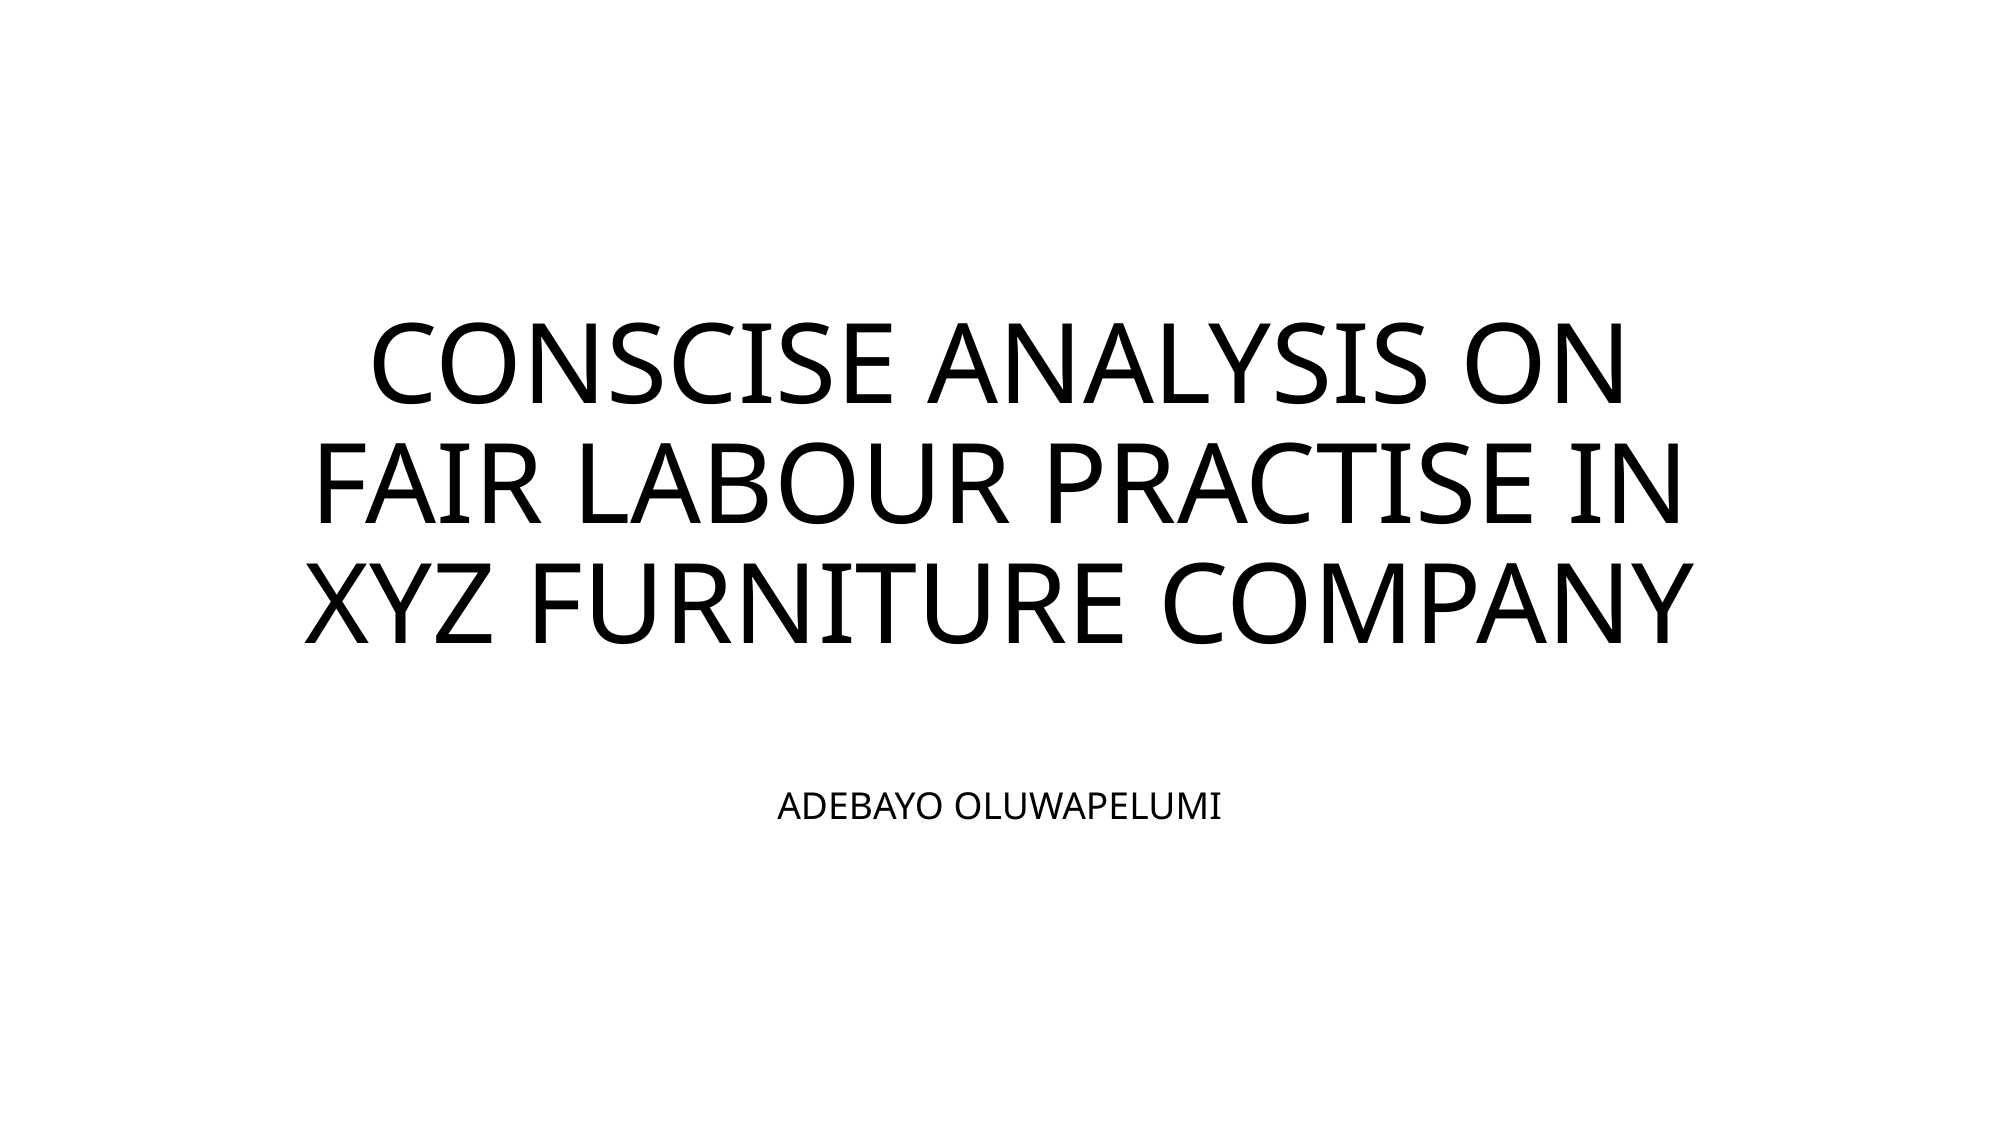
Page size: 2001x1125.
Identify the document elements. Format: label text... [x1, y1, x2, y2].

title CONSCISE ANALYSIS ON FAIR LABOUR PRACTISE IN XYZ FURNITURE COMPANY ADEBAYO OLUWAPELUMI [249, 289, 1750, 836]
